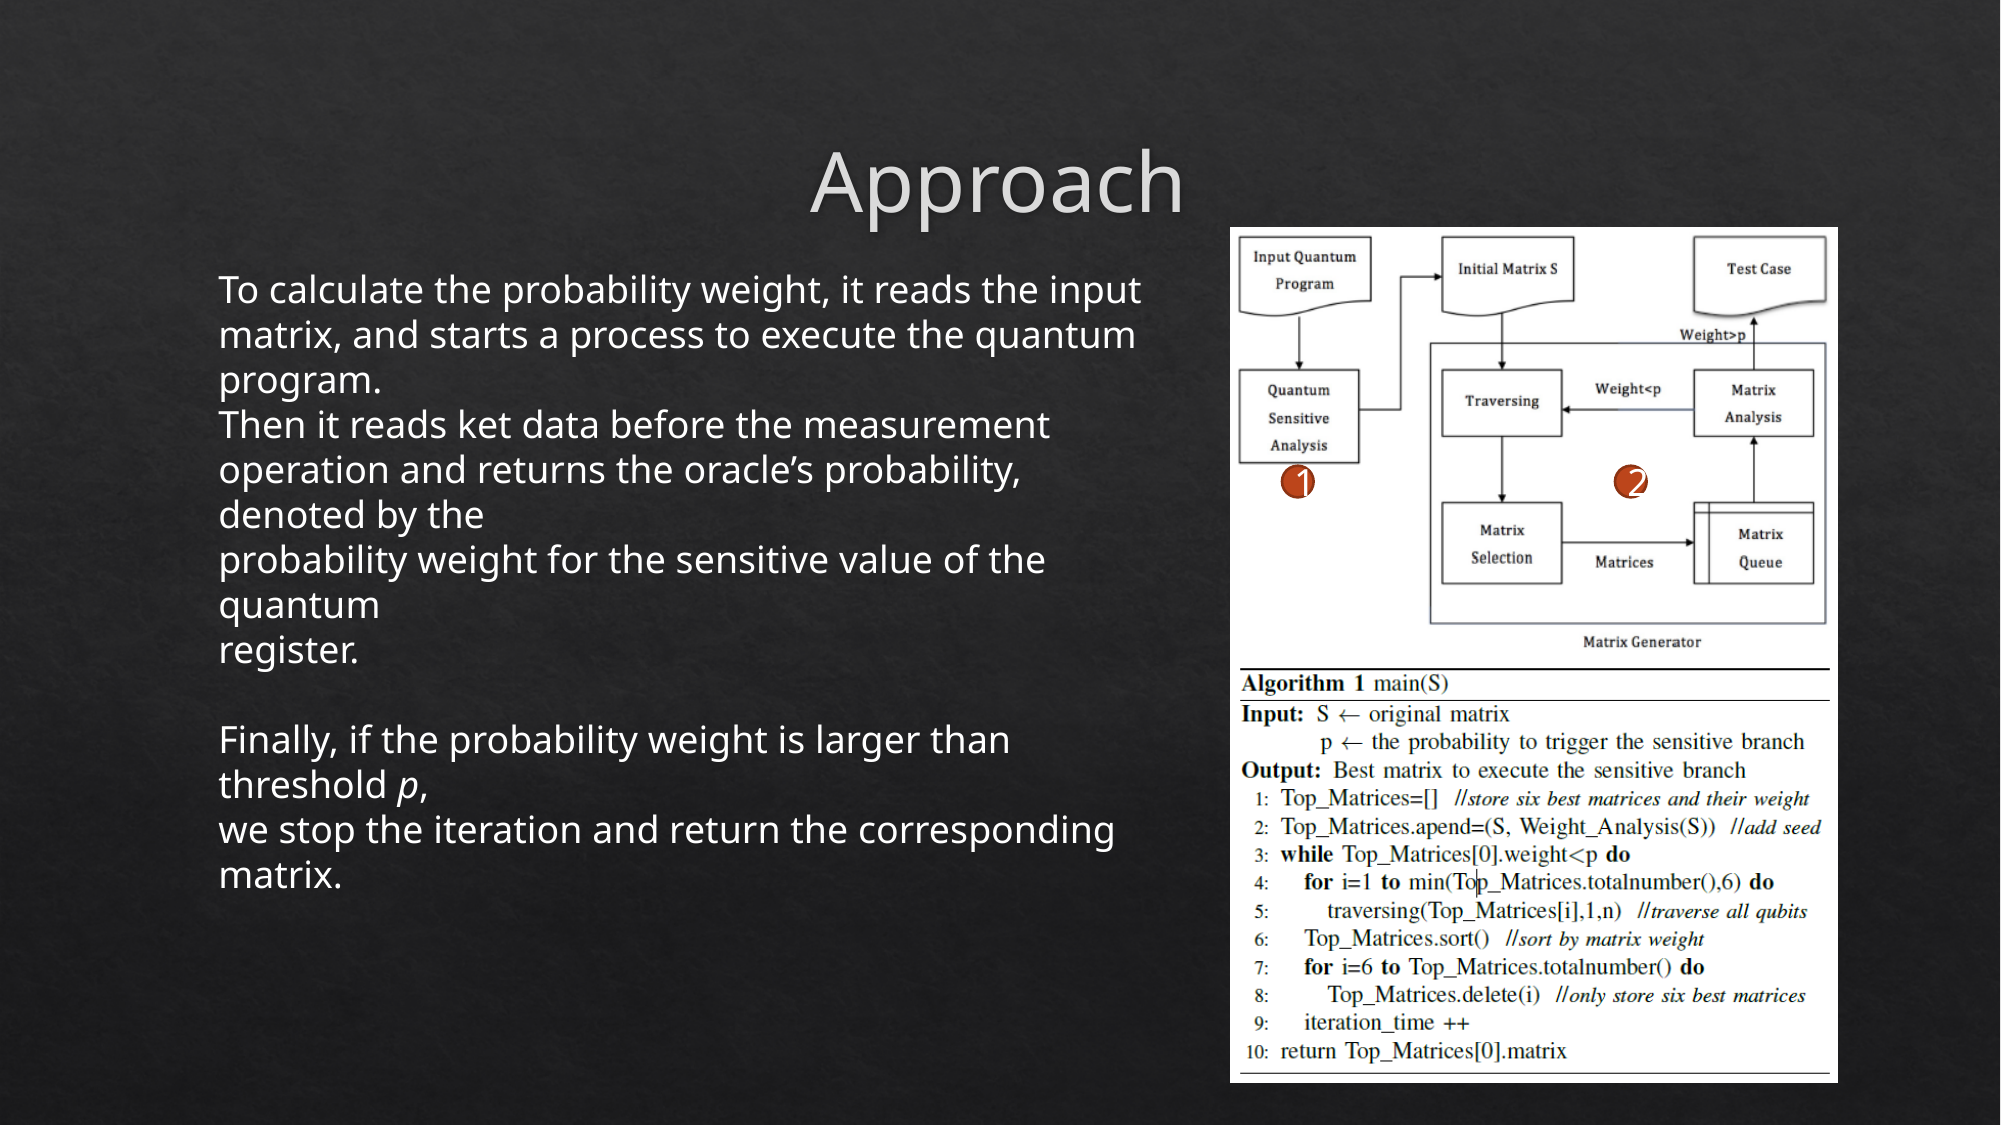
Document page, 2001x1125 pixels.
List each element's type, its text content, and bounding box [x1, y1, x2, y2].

picture [1229, 660, 1839, 1083]
text_box To calculate the probability weight, it reads the input matrix, and starts a process to execute the quantum program. Then it reads ket data before the measurement operation and returns the oracle’s probability, denoted by the probability weight for the sensitive value of the quantum register. Finally, if the probability weight is larger than threshold p, we stop the iteration and return the corresponding matrix. [203, 259, 1177, 994]
title Approach [149, 99, 1849, 260]
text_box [1229, 226, 1839, 657]
